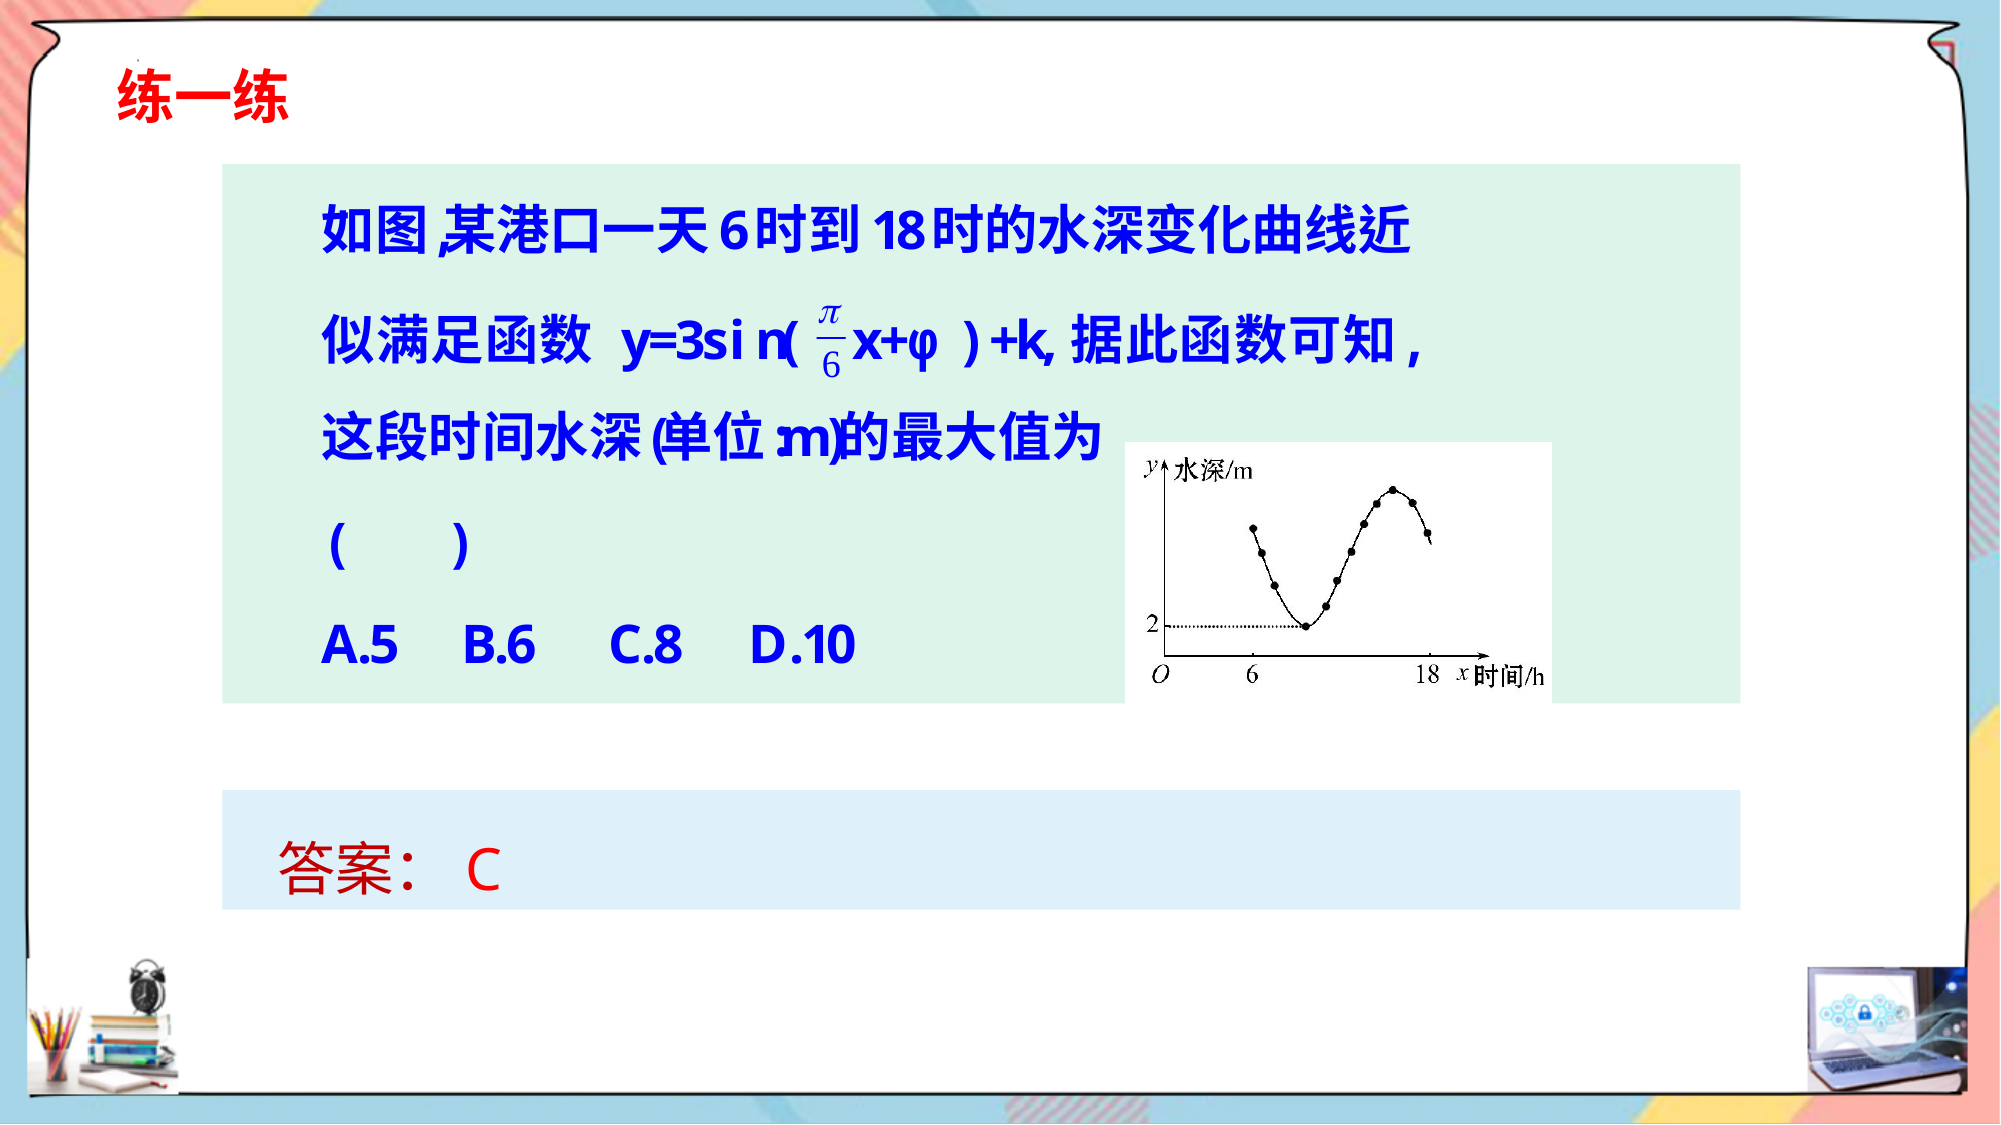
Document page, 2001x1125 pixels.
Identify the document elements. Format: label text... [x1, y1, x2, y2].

text_box 答案：C [222, 790, 1741, 910]
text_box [321, 180, 1553, 735]
picture [0, 0, 2001, 1125]
text_box 练一练 [101, 53, 385, 139]
text_box [222, 163, 1741, 704]
